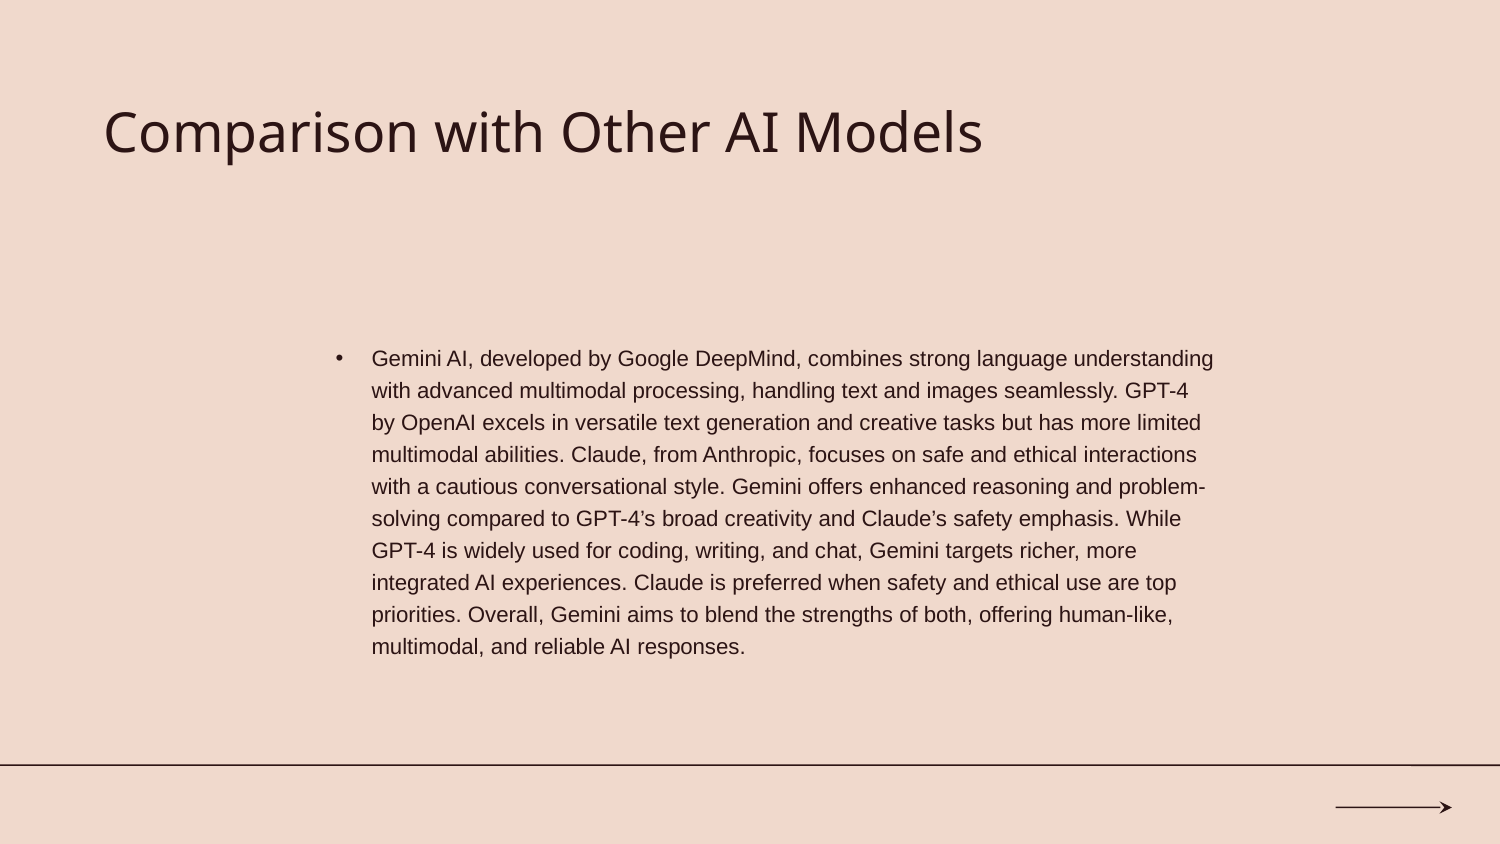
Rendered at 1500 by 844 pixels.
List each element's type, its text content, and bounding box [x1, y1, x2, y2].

title Comparison with Other AI Models [88, 82, 1002, 197]
subtitle Gemini AI, developed by Google DeepMind, combines strong language understanding with advanced multimodal processing, handling text and images seamlessly. GPT-4 by OpenAI excels in versatile text generation and creative tasks but has more limited multimodal abilities. Claude, from Anthropic, focuses on safe and ethical interactions with a cautious conversational style. Gemini offers enhanced reasoning and problem-solving compared to GPT-4’s broad creativity and Claude’s safety emphasis. While GPT-4 is widely used for coding, writing, and chat, Gemini targets richer, more integrated AI experiences. Claude is preferred when safety and ethical use are top priorities. Overall, Gemini aims to blend the strengths of both, offering human-like, multimodal, and reliable AI responses. [320, 228, 1234, 682]
